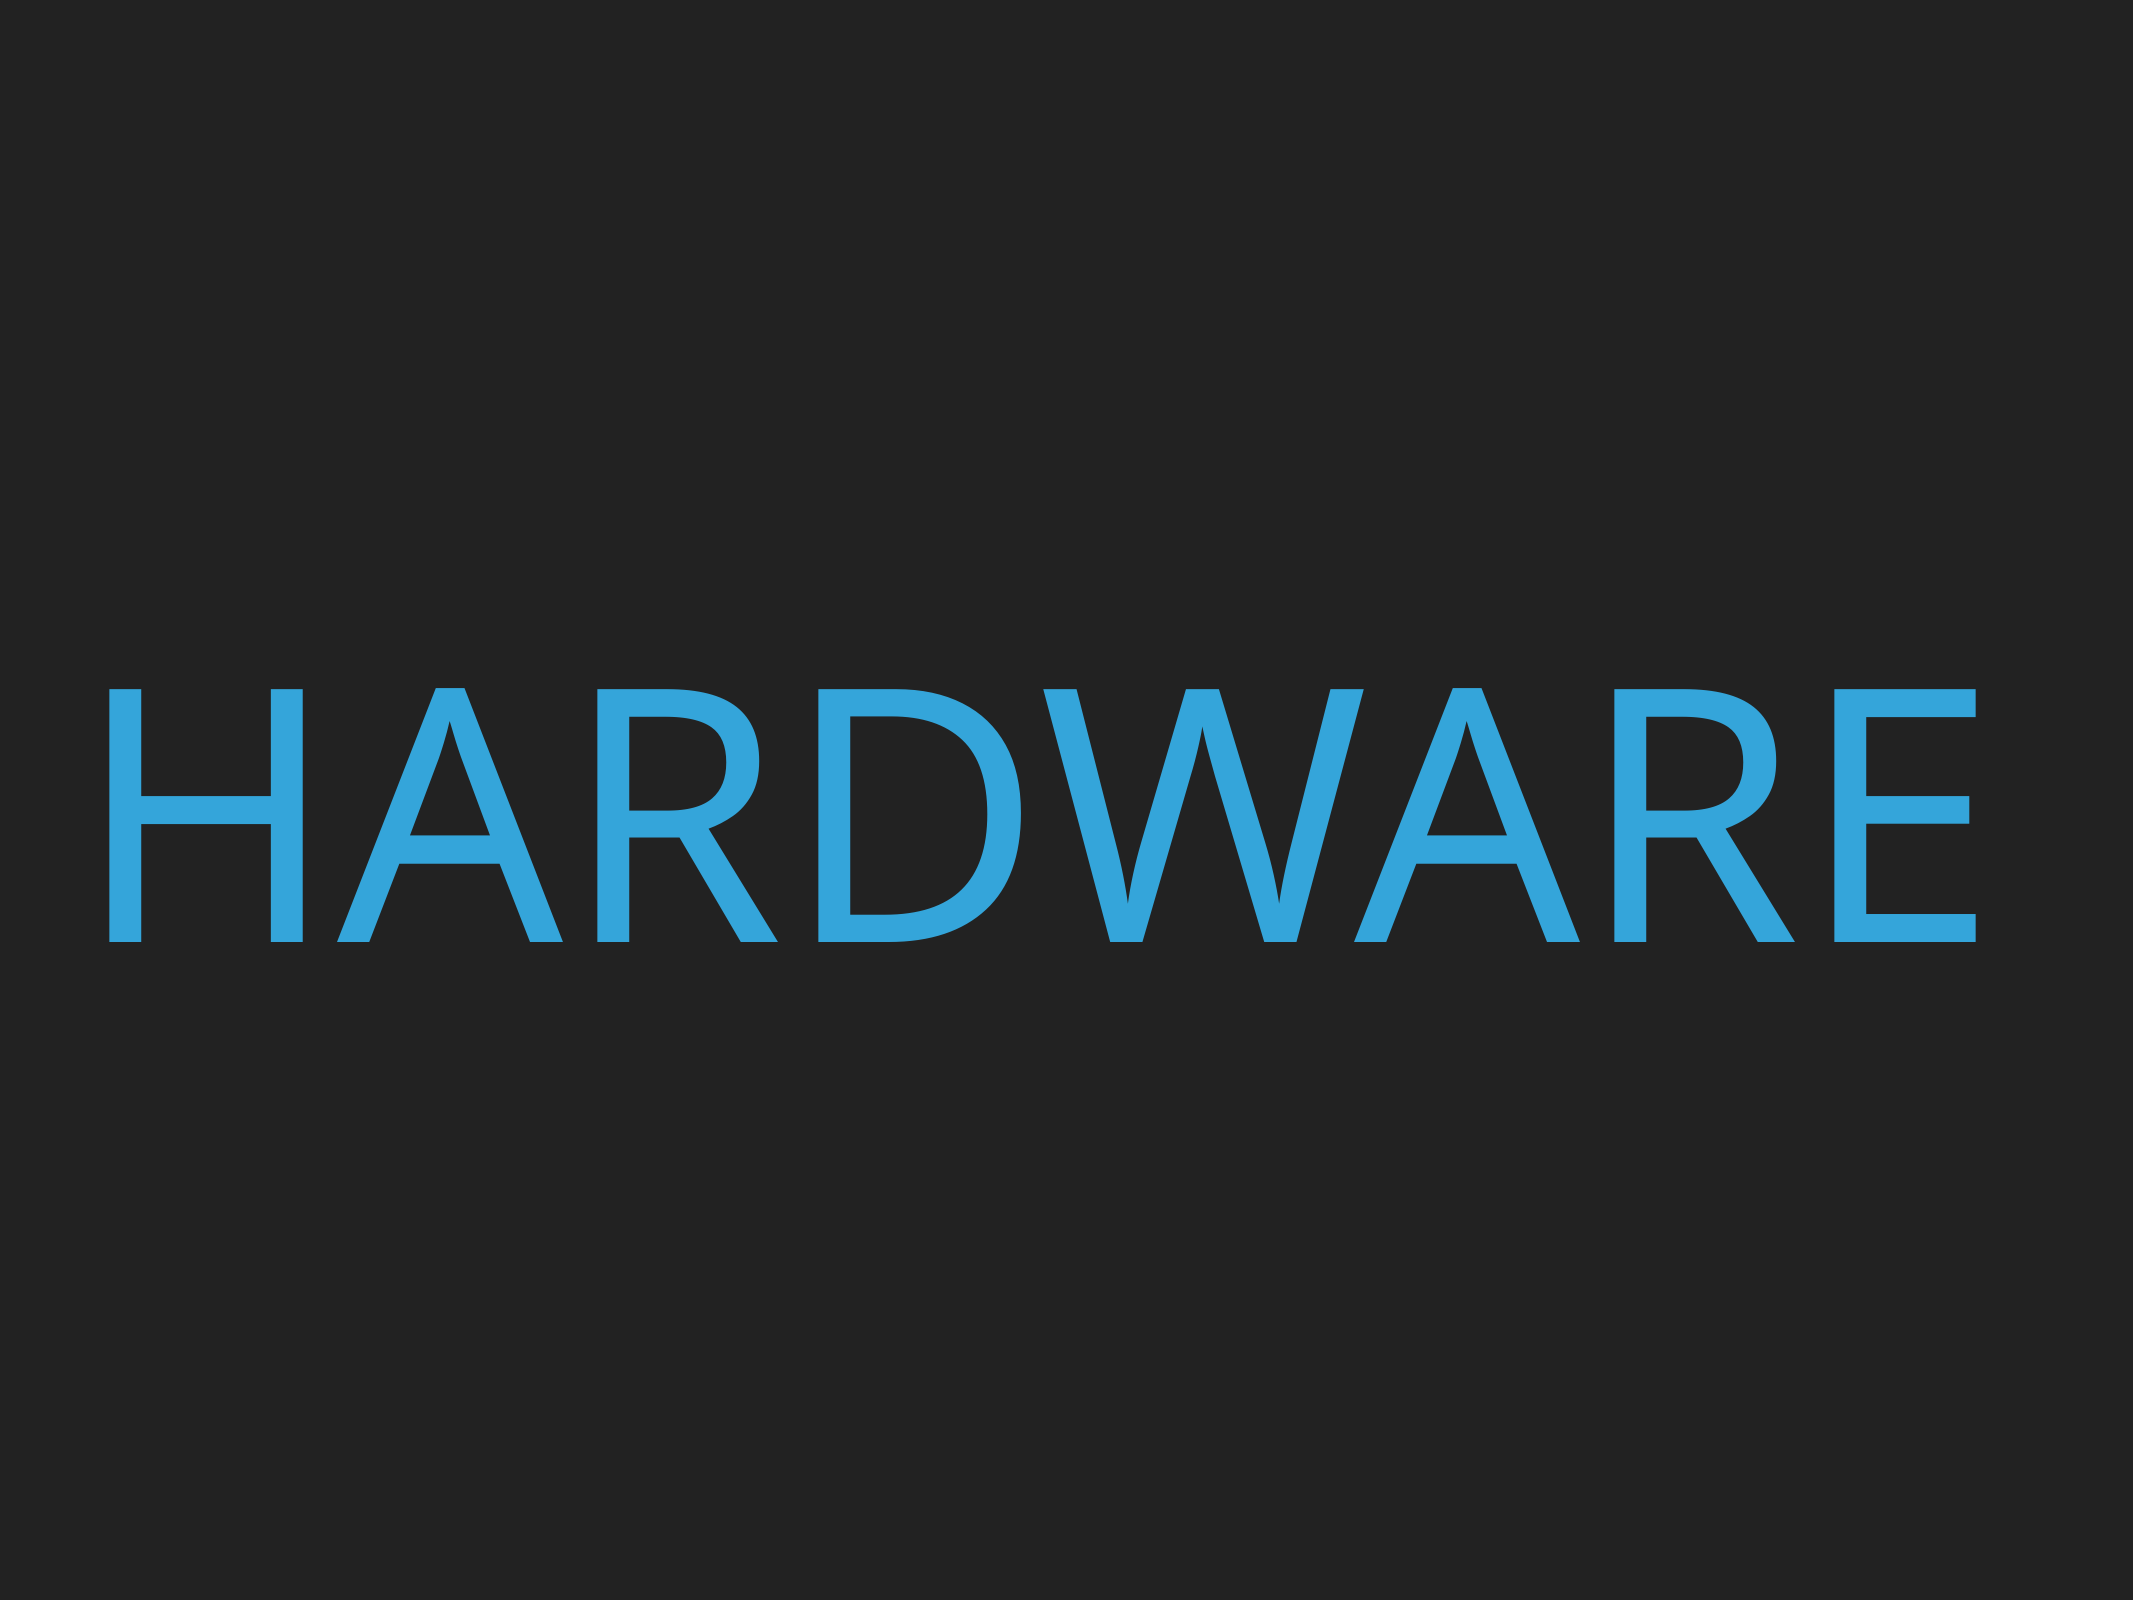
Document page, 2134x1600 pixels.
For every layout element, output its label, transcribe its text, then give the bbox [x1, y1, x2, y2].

title Hardware [66, 661, 2068, 1405]
